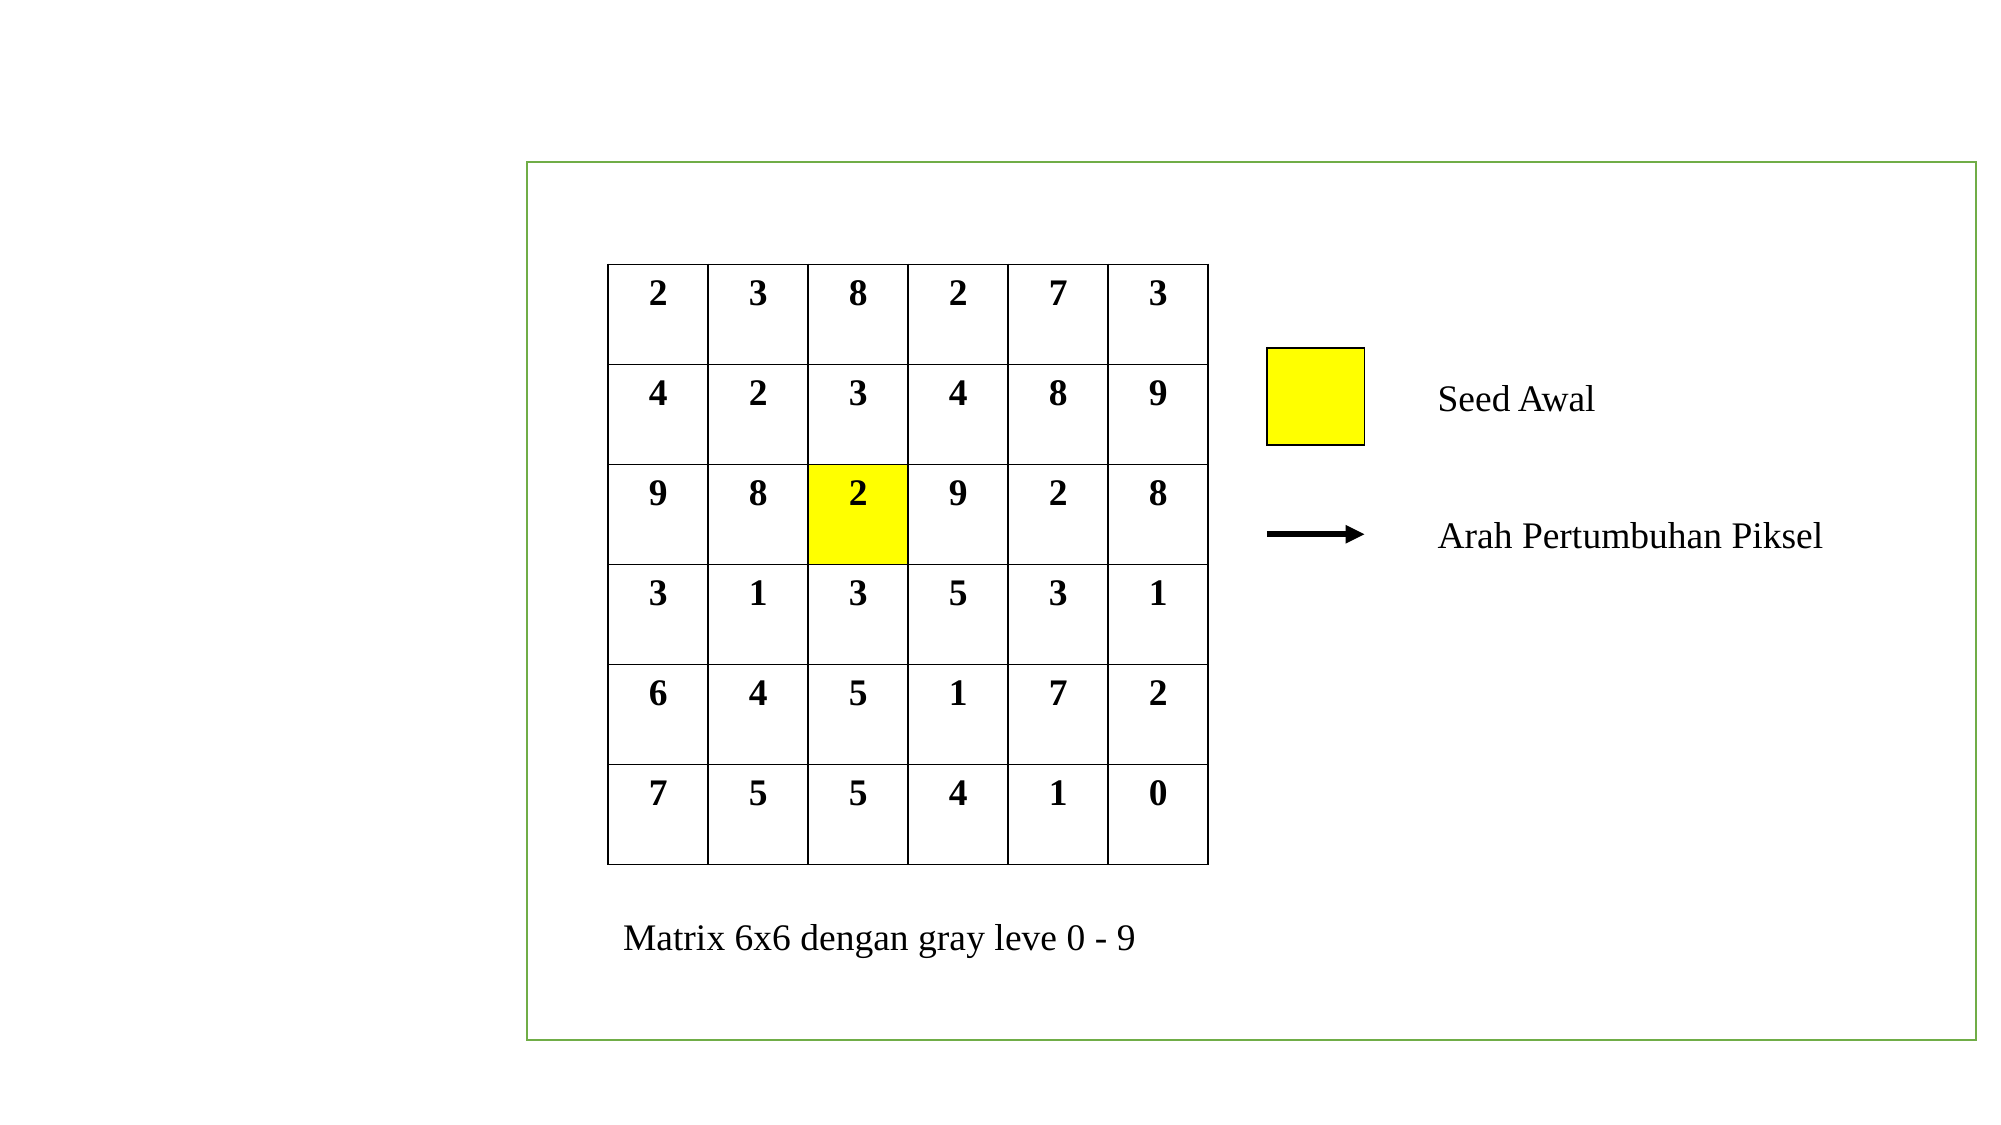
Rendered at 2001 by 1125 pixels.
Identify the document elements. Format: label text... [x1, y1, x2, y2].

table_header 3 [709, 265, 807, 364]
table_cell 3 [809, 365, 907, 464]
table_cell 4 [709, 665, 807, 764]
table_cell 8 [709, 465, 807, 564]
text_box Arah Pertumbuhan Piksel [1422, 503, 1902, 564]
table_header 3 [1109, 265, 1207, 364]
table_cell 3 [809, 565, 907, 664]
table_cell 1 [1109, 565, 1207, 664]
table_cell 0 [1109, 765, 1207, 864]
text_box Seed Awal [1422, 366, 1676, 426]
table_cell 2 [809, 465, 907, 564]
text_box [526, 161, 1977, 1041]
table_cell 7 [1009, 665, 1107, 764]
table_cell 5 [709, 765, 807, 864]
table_cell 5 [909, 565, 1007, 664]
table_header 2 [609, 265, 707, 364]
table_header 7 [1009, 265, 1107, 364]
table_cell 9 [1109, 365, 1207, 464]
table_header 2 [909, 265, 1007, 364]
table_cell 5 [809, 765, 907, 864]
table_header 8 [809, 265, 907, 364]
table_header [1268, 349, 1364, 444]
text_box Matrix 6x6 dengan gray leve 0 - 9 [608, 905, 1209, 966]
table_cell 3 [1009, 565, 1107, 664]
table_cell 2 [709, 365, 807, 464]
table_cell 4 [909, 365, 1007, 464]
table_cell 3 [609, 565, 707, 664]
table_cell 6 [609, 665, 707, 764]
table_cell 1 [1009, 765, 1107, 864]
table_cell 4 [909, 765, 1007, 864]
table_cell 8 [1009, 365, 1107, 464]
table_cell 7 [609, 765, 707, 864]
table_cell 1 [709, 565, 807, 664]
table_cell 8 [1109, 465, 1207, 564]
table_cell 2 [1109, 665, 1207, 764]
table_cell 5 [809, 665, 907, 764]
table_cell 9 [909, 465, 1007, 564]
table_cell 1 [909, 665, 1007, 764]
table_cell 9 [609, 465, 707, 564]
table_cell 4 [609, 365, 707, 464]
table_cell 2 [1009, 465, 1107, 564]
